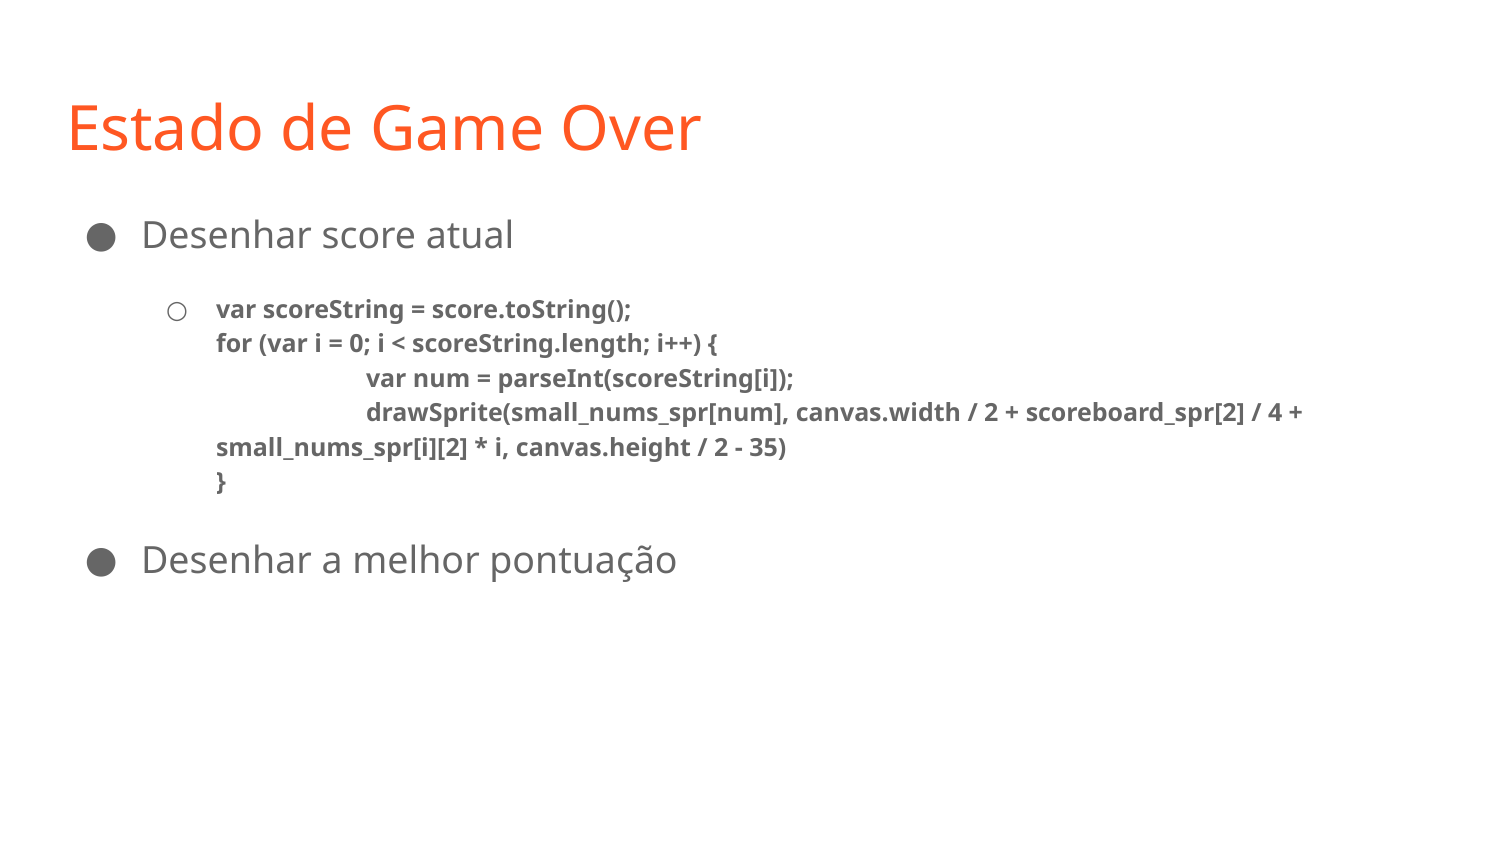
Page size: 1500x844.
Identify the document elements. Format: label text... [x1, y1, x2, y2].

list Desenhar score atual var scoreString = score.toString(); for (var i = 0; i < scoreString.length; i++) { var num = parseInt(scoreString[i]); drawSprite(small_nums_spr[num], canvas.width / 2 + scoreboard_spr[2] / 4 + small_nums_spr[i][2] * i, canvas.height / 2 - 35) } Desenhar a melhor pontuação [51, 189, 1449, 750]
title Estado de Game Over [51, 72, 1449, 167]
